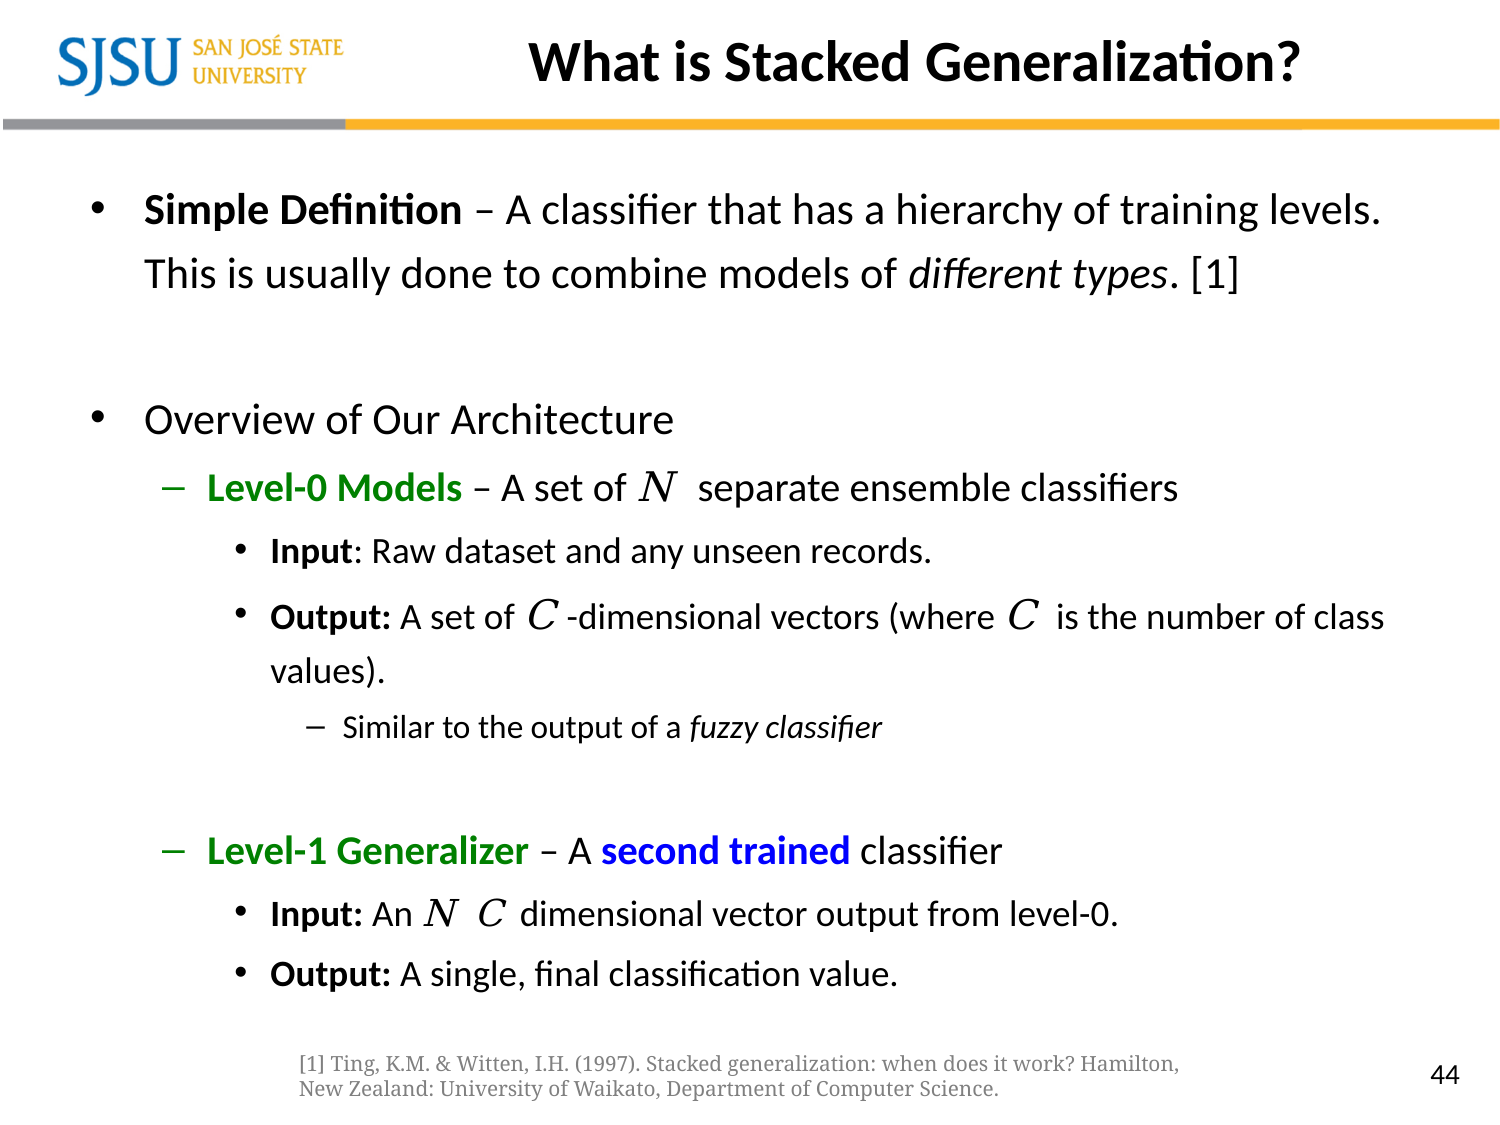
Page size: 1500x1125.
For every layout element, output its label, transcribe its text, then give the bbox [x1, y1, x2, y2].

slide_number 44 [1315, 1042, 1475, 1103]
text_box [1] Ting, K.M. & Witten, I.H. (1997). Stacked generalization: when does it work? Hamilton, New Zealand: University of Waikato, Department of Computer Science. [284, 1042, 1223, 1108]
title What is Stacked Generalization? [354, 12, 1477, 104]
picture [3, 0, 1500, 708]
